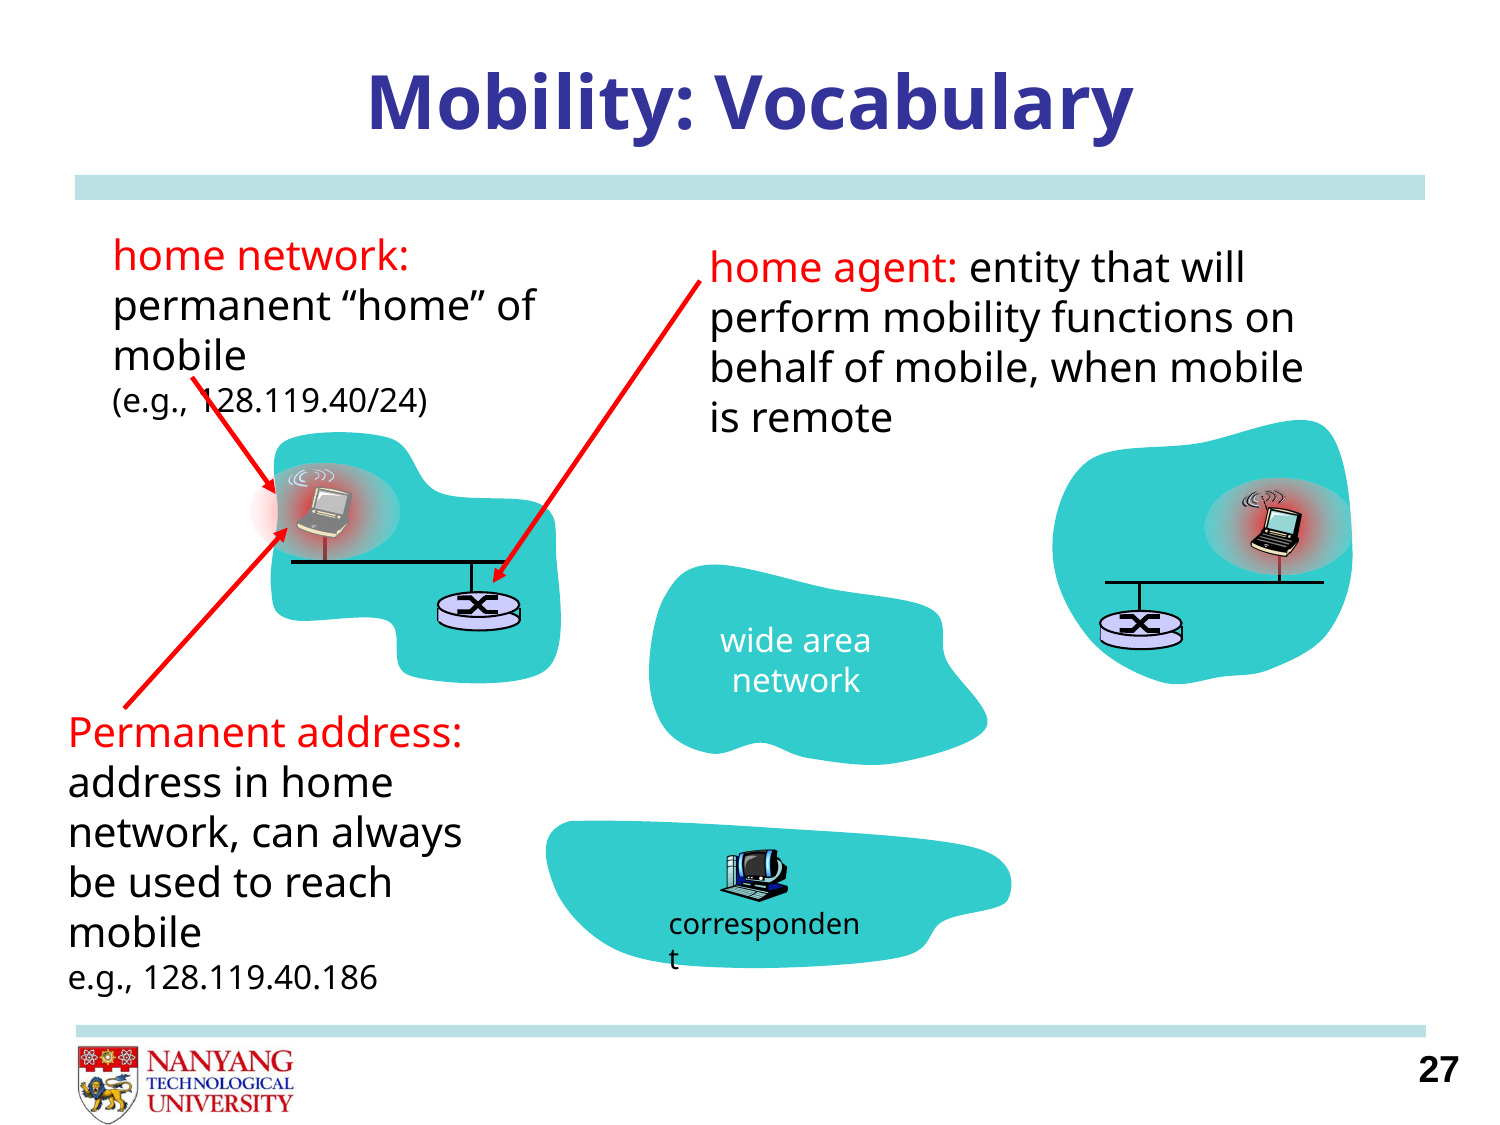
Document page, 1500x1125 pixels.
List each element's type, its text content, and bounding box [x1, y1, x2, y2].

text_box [437, 592, 521, 631]
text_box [191, 376, 276, 495]
text_box [545, 820, 1012, 962]
slide_number 27 [1374, 1037, 1475, 1100]
text_box [1110, 583, 1350, 685]
text_box home network: permanent “home” of mobile (e.g., 128.119.40/24) [97, 221, 647, 427]
text_box [293, 592, 561, 684]
title Mobility: Vocabulary [75, 24, 1425, 175]
text_box correspondent [653, 897, 882, 983]
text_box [293, 535, 495, 592]
text_box [281, 432, 487, 533]
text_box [1203, 477, 1355, 576]
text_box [123, 527, 288, 709]
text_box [720, 849, 790, 902]
text_box home agent: entity that will perform mobility functions on behalf of mobile, when mobile is remote [694, 233, 1337, 449]
text_box [649, 564, 988, 765]
text_box Permanent address: address in home network, can always be used to reach mobile e.g., 128.119.40.186 [52, 698, 530, 1004]
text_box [492, 280, 701, 584]
picture [75, 1045, 296, 1125]
text_box wide area network [677, 611, 915, 707]
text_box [249, 462, 400, 560]
text_box [1052, 419, 1346, 644]
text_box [1099, 610, 1183, 650]
